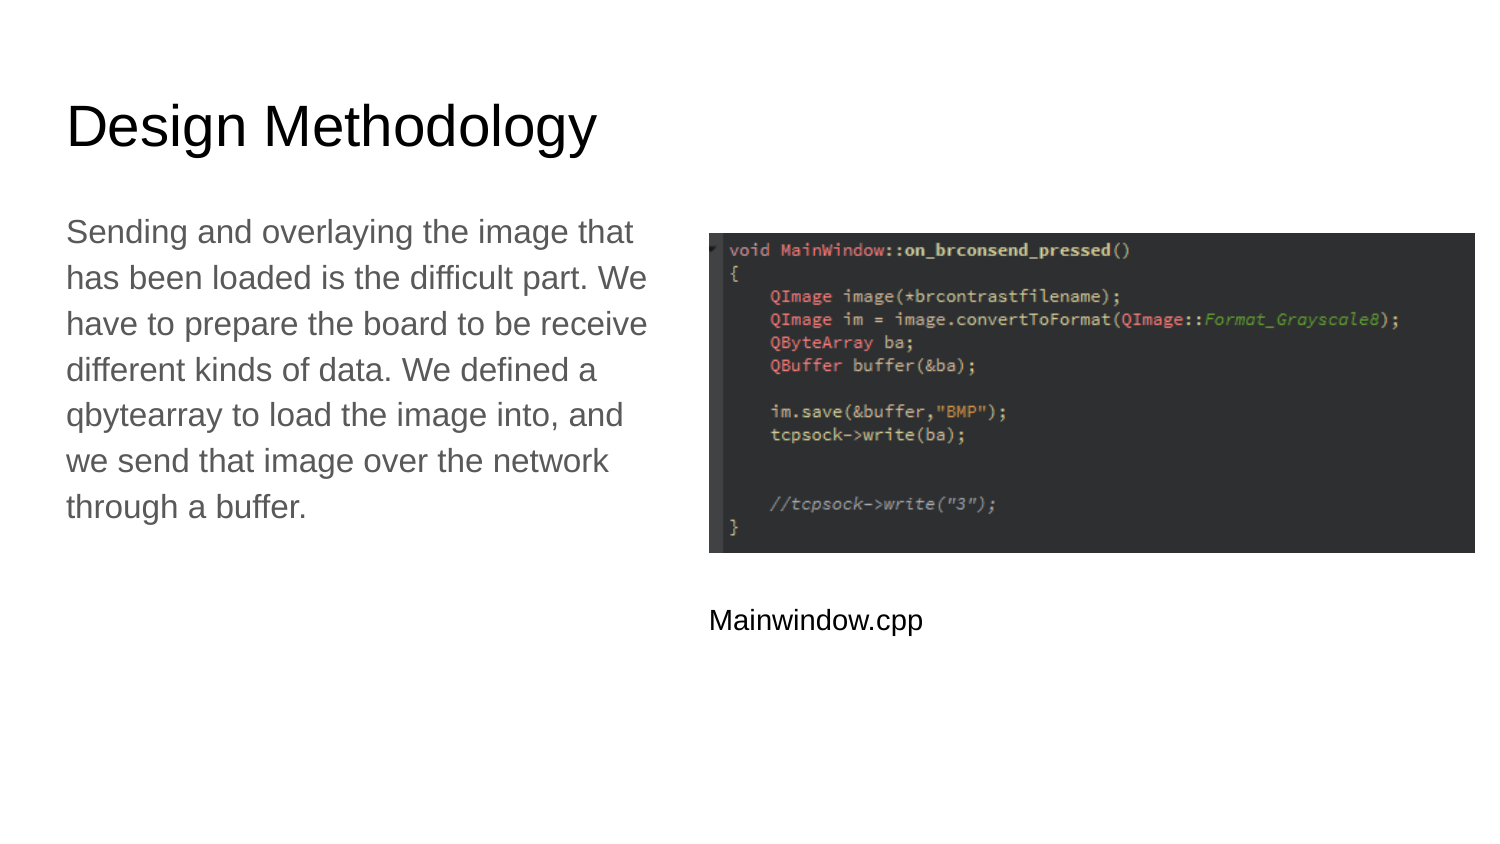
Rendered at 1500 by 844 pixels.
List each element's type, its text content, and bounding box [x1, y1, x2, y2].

title Design Methodology [51, 72, 1449, 167]
list Sending and overlaying the image that has been loaded is the difficult part. We have to prepare the board to be receive different kinds of data. We defined a qbytearray to load the image into, and we send that image over the network through a buffer. [51, 189, 685, 750]
picture [709, 233, 1476, 554]
text_box Mainwindow.cpp [693, 586, 1016, 629]
